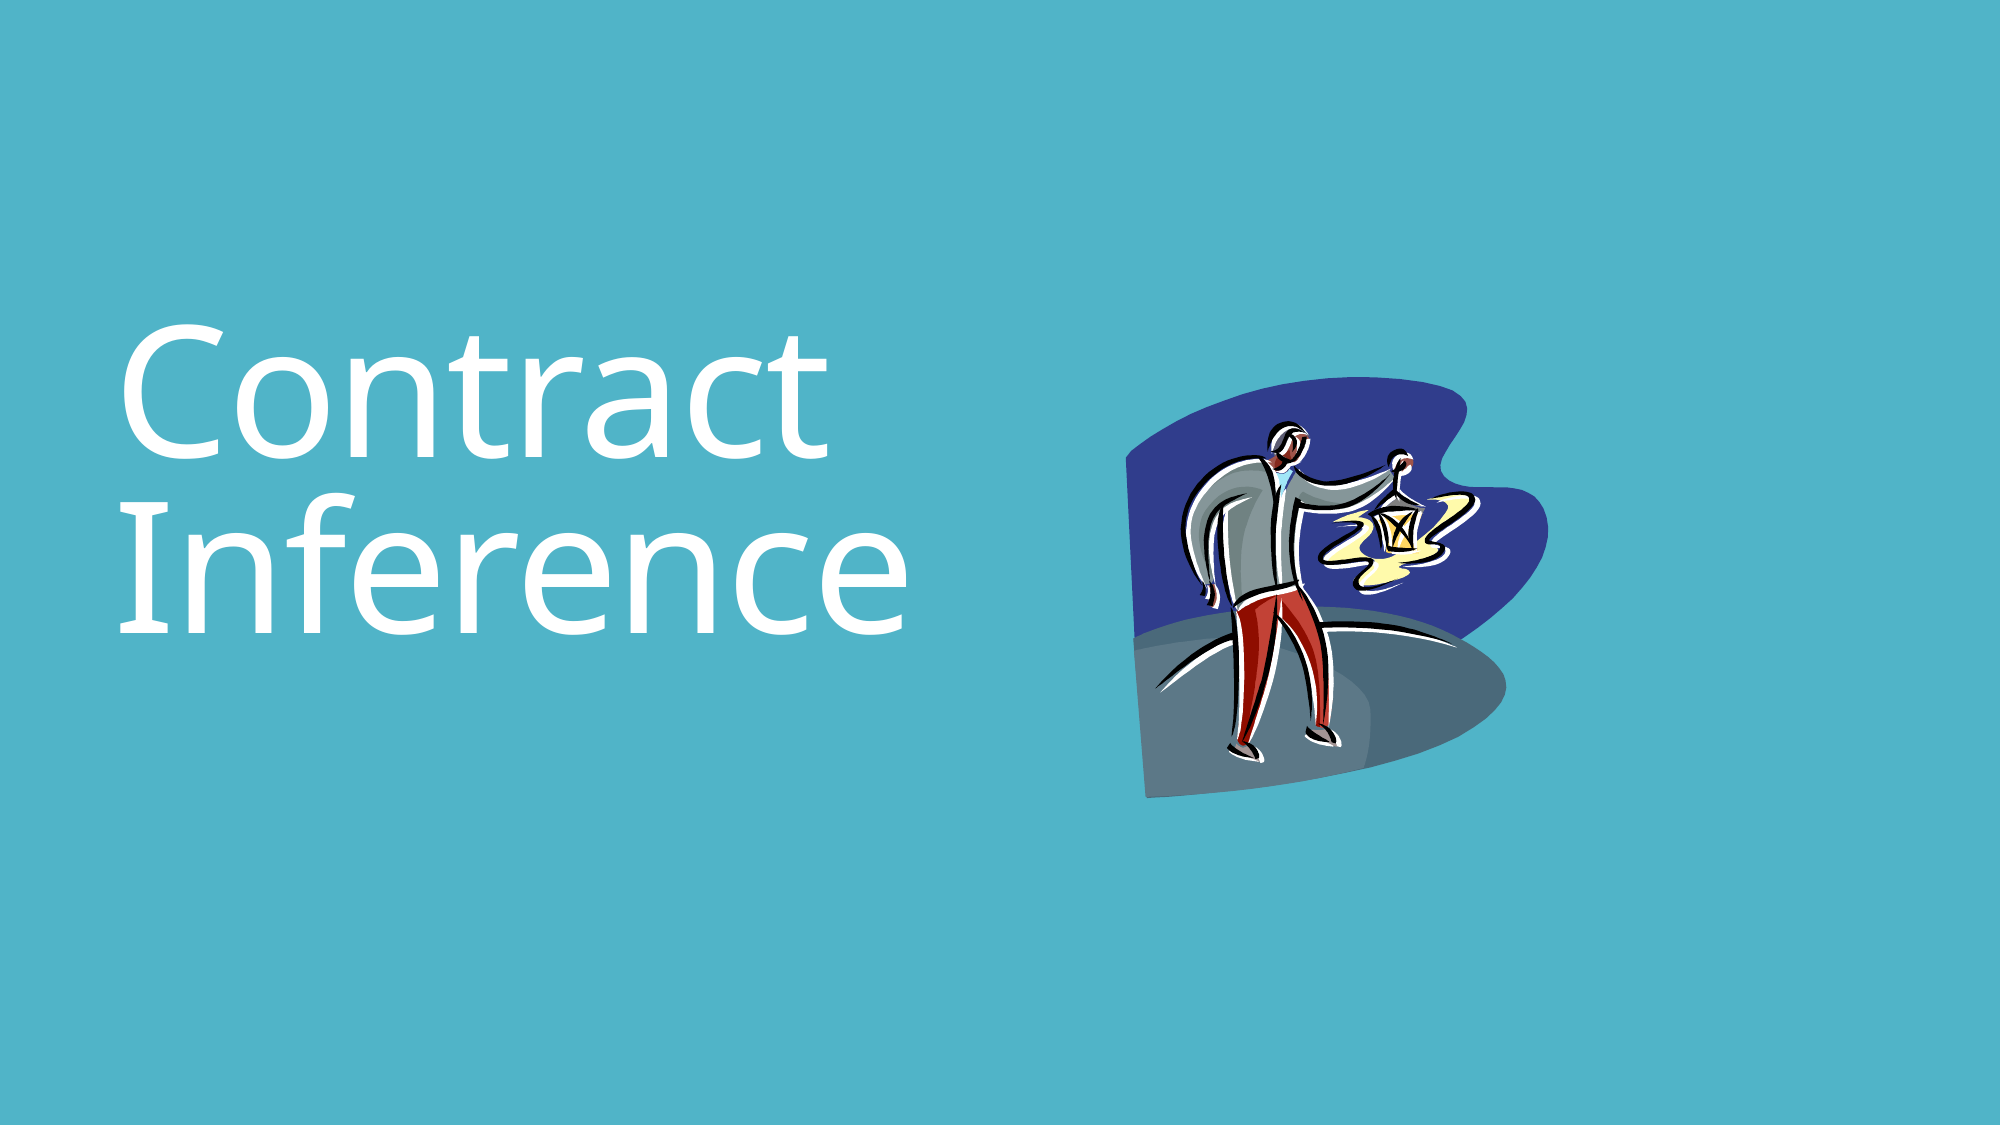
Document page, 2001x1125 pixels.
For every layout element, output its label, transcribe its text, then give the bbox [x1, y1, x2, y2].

title Contract Inference [98, 126, 1868, 677]
picture [1125, 371, 1554, 804]
